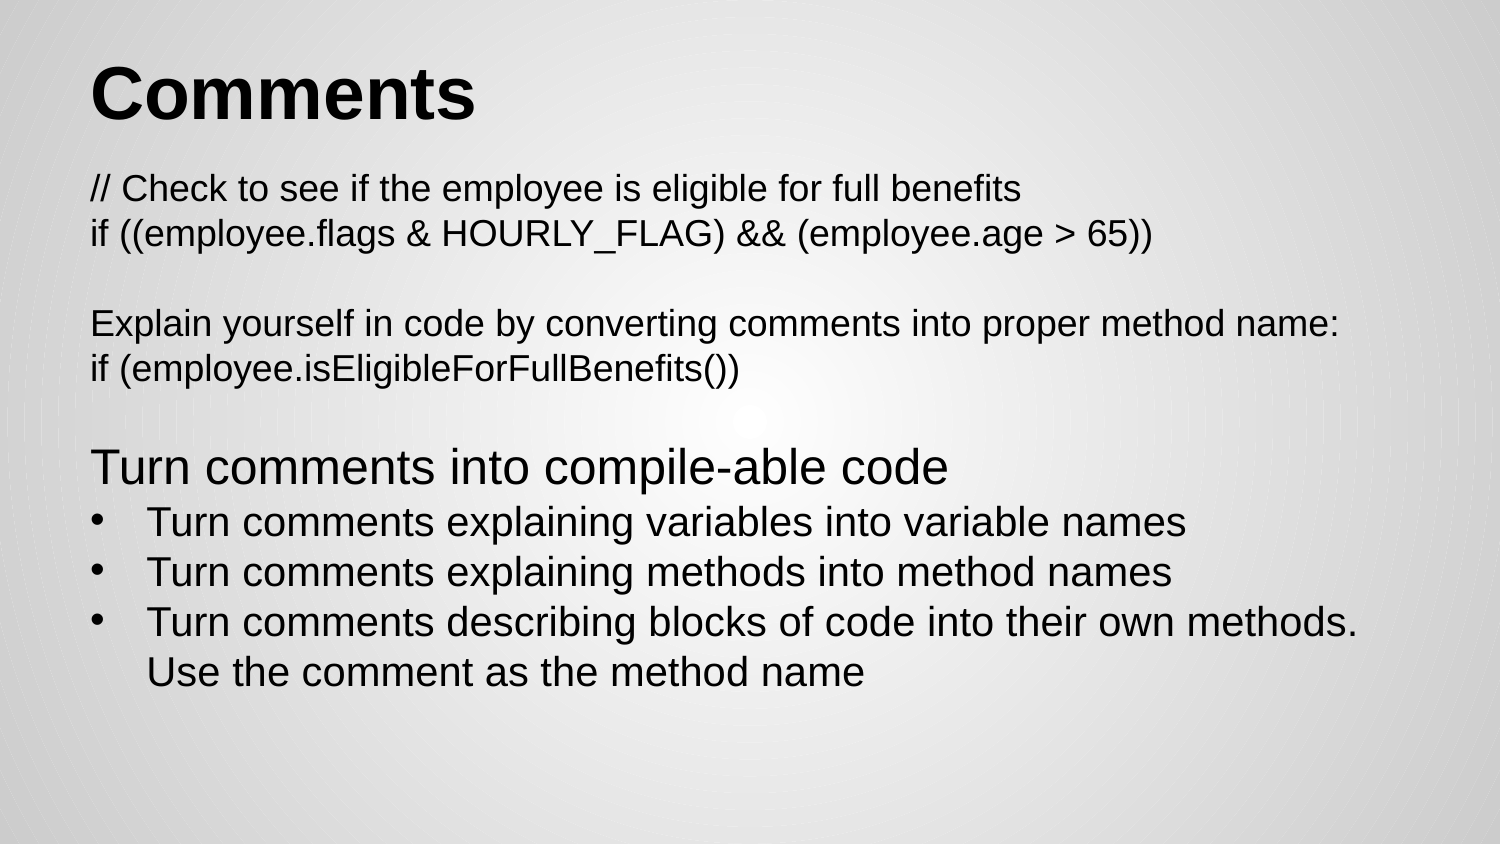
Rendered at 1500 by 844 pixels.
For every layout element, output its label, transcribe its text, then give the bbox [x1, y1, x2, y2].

title Comments [75, 34, 1425, 149]
list // Check to see if the employee is eligible for full benefits if ((employee.flags & HOURLY_FLAG) && (employee.age > 65)) Explain yourself in code by converting comments into proper method name: if (employee.isEligibleForFullBenefits()) Turn comments into compile-able code Turn comments explaining variables into variable names Turn comments explaining methods into method names Turn comments describing blocks of code into their own methods. Use the comment as the method name [75, 149, 1425, 822]
